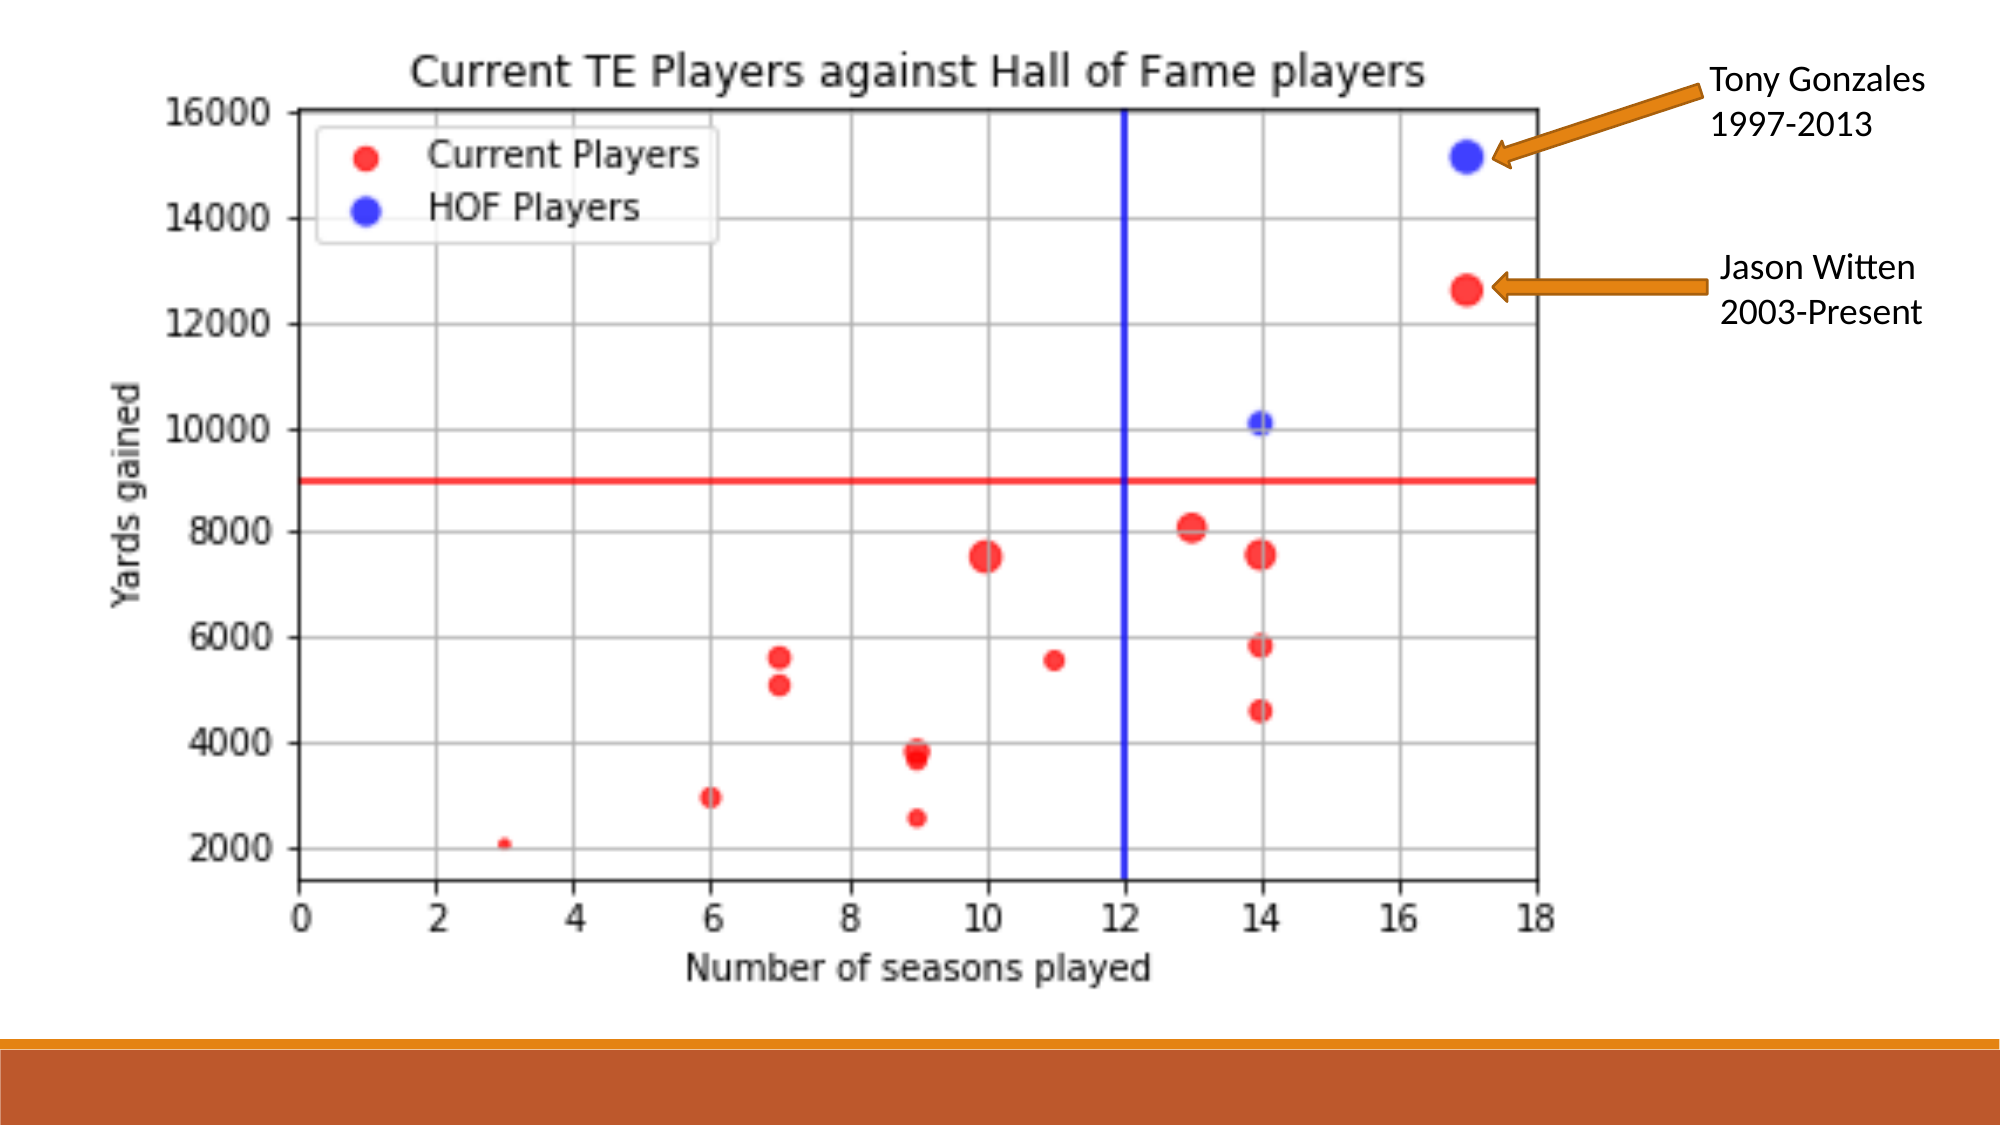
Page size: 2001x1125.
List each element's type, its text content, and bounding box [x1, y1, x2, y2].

text_box [1608, 278, 1709, 296]
picture [76, 13, 1598, 1028]
text_box [1608, 82, 1705, 130]
text_box Tony Gonzales 1997-2013 [1694, 46, 2000, 152]
text_box Jason Witten 2003-Present [1705, 235, 2000, 340]
